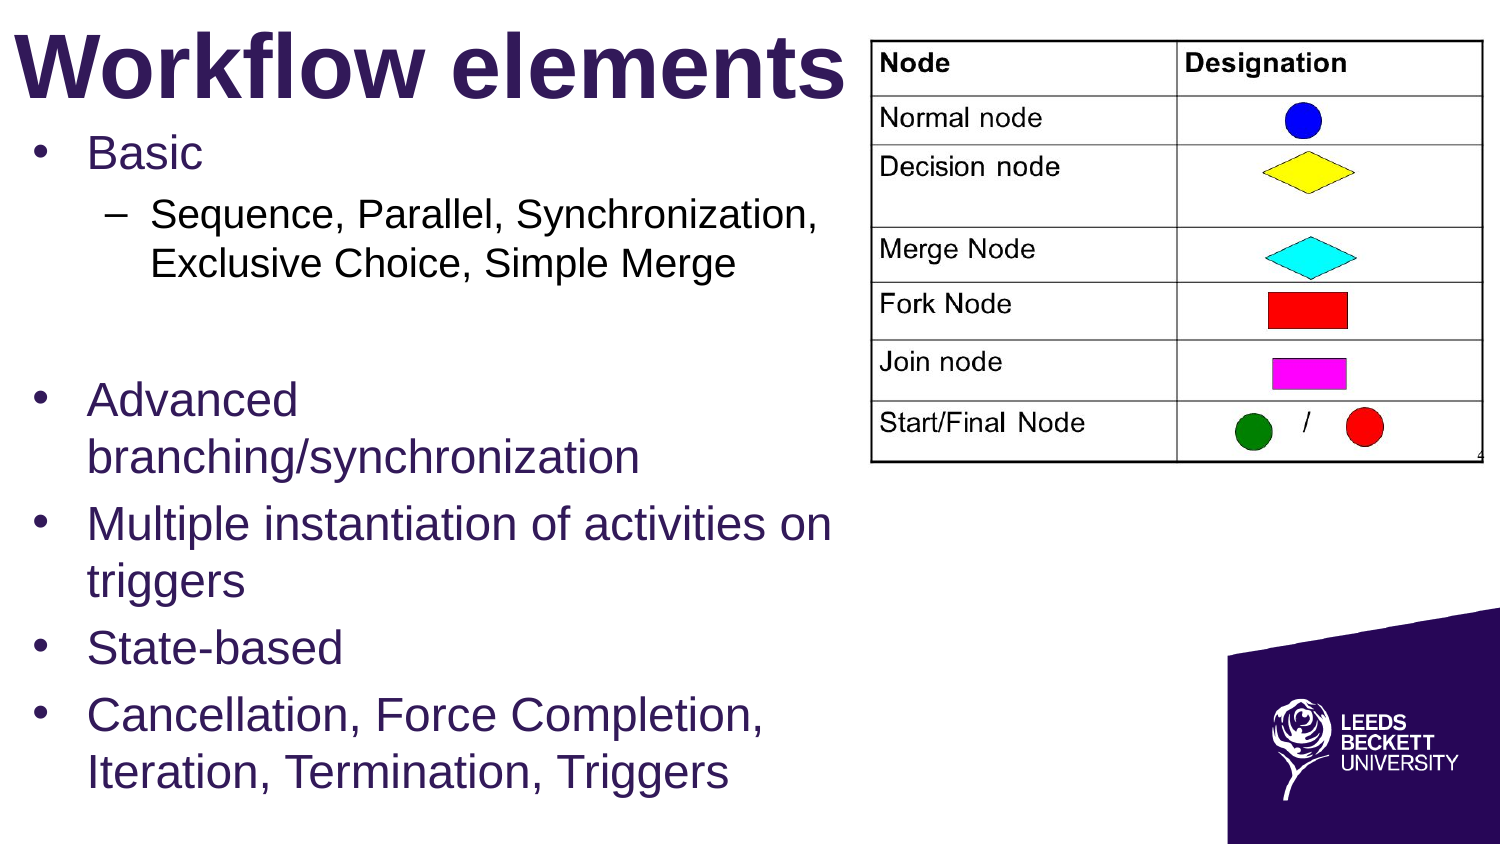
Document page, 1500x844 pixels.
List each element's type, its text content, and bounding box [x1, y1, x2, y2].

picture [0, 35, 1500, 844]
title Workflow elements [0, 0, 1500, 141]
list Basic Sequence, Parallel, Synchronization, Exclusive Choice, Simple Merge Advanced branching/synchronization Multiple instantiation of activities on triggers State-based Cancellation, Force Completion, Iteration, Termination, Triggers [17, 114, 869, 821]
